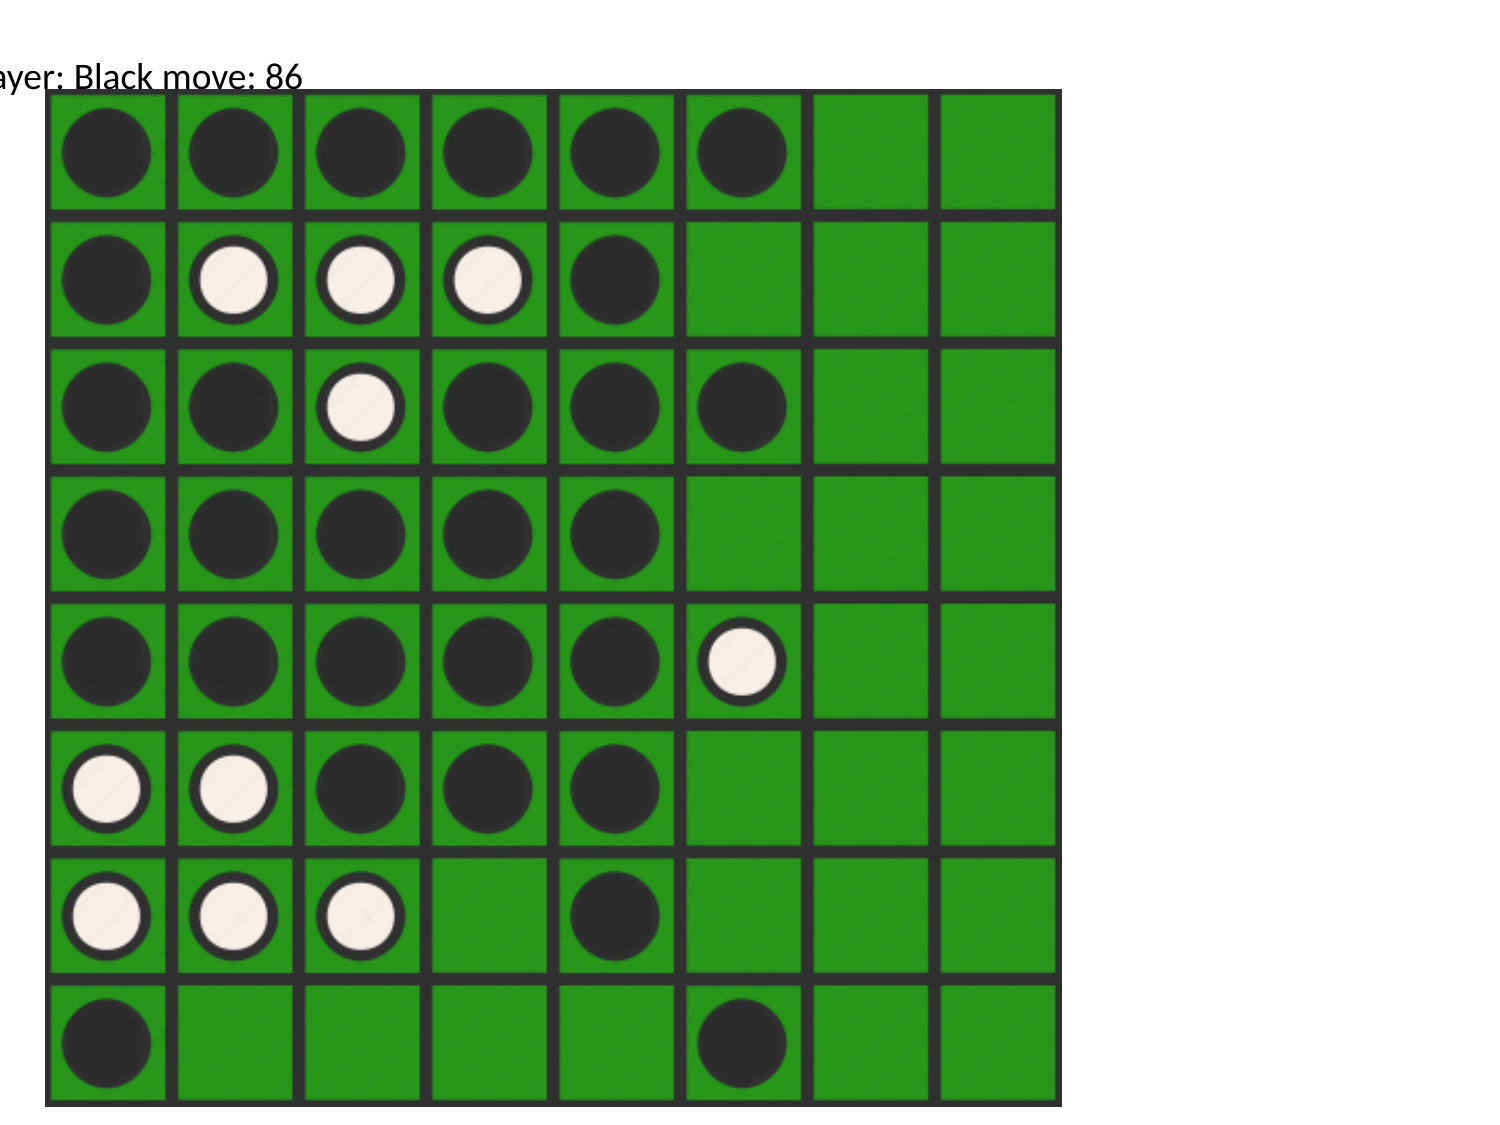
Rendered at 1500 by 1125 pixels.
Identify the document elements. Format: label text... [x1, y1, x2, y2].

picture [44, 89, 1062, 1107]
text_box turn: 35 player: Black move: 86 [0, 44, 319, 105]
